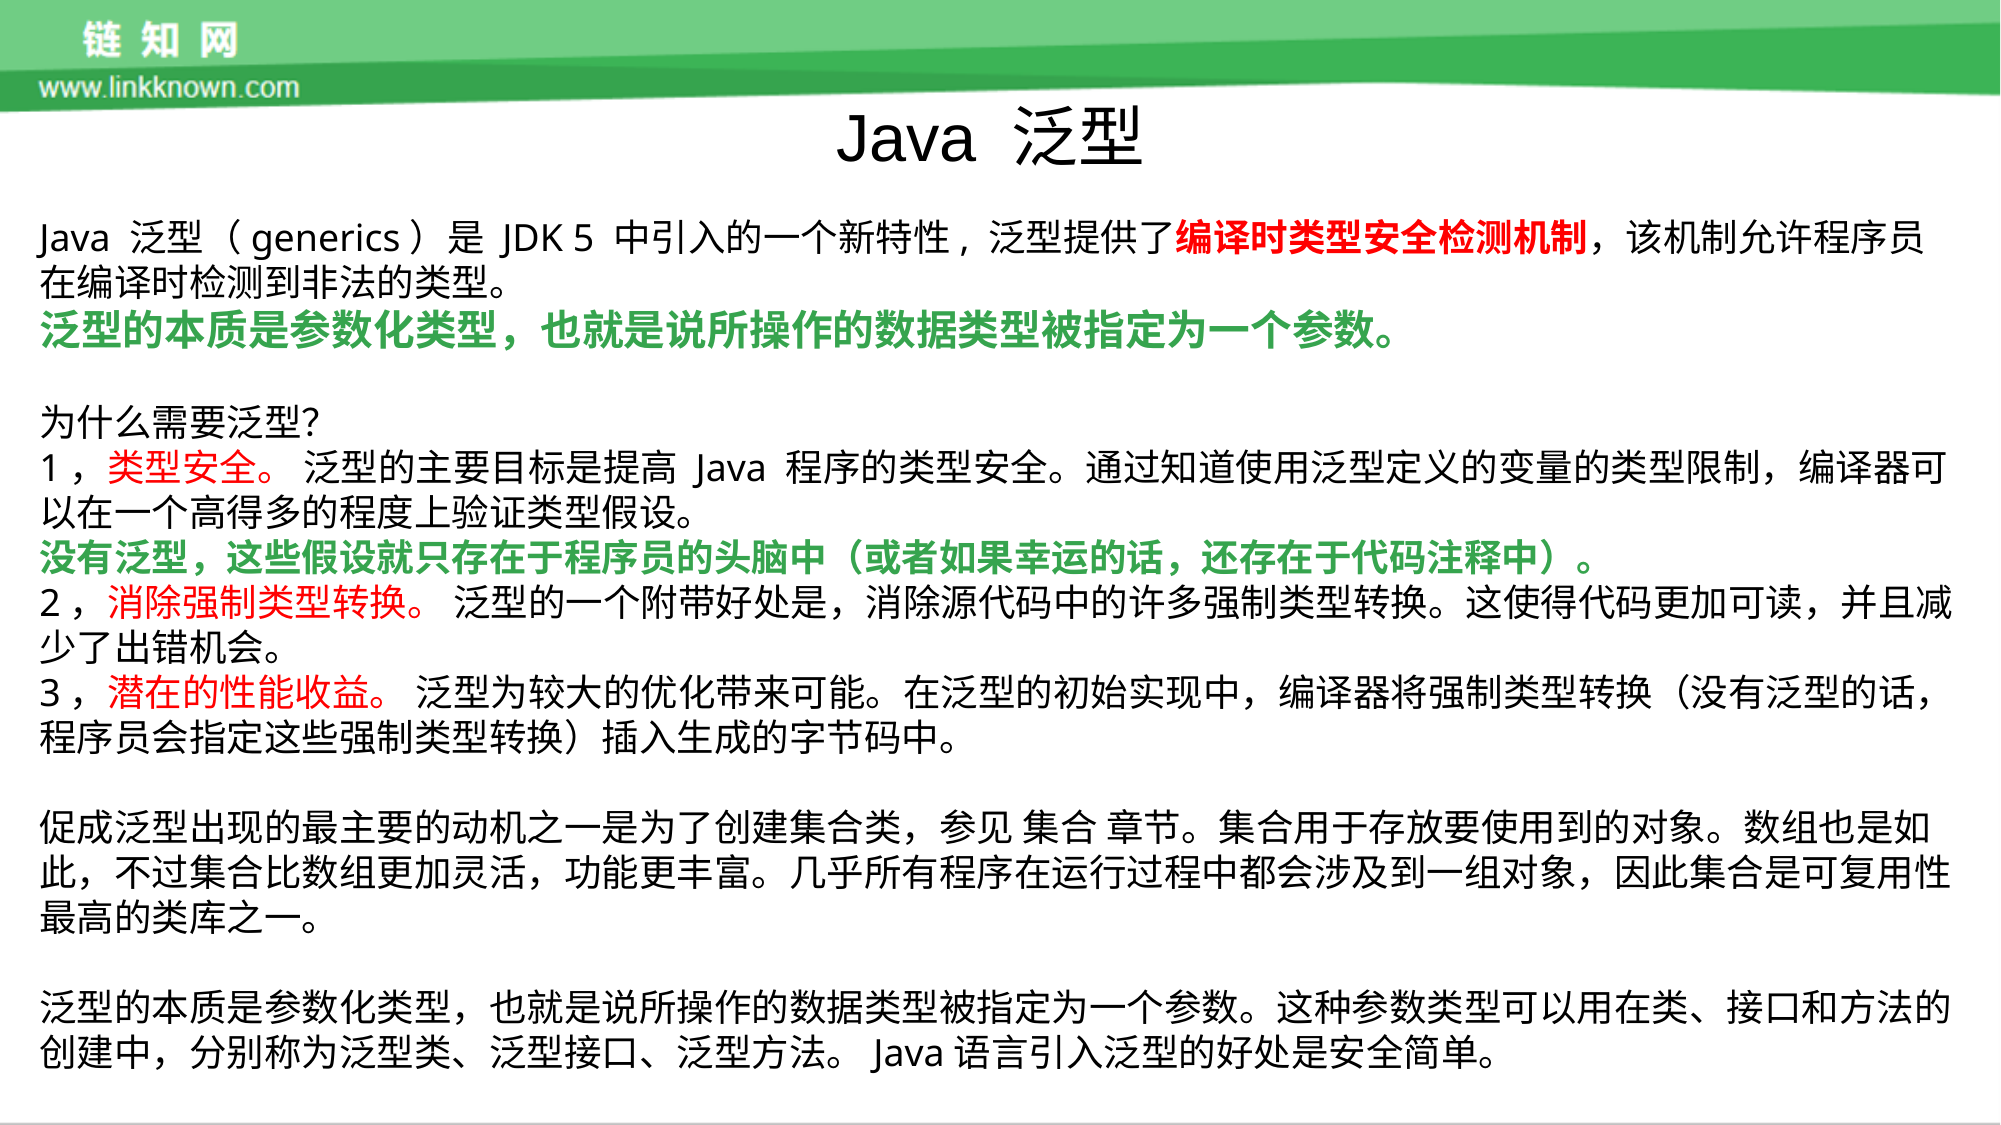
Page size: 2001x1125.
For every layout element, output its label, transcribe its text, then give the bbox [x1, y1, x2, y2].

text_box Java 泛型 [30, 87, 1951, 183]
picture [0, 0, 2001, 1125]
text_box Java 泛型（generics）是 JDK 5 中引入的一个新特性, 泛型提供了编译时类型安全检测机制，该机制允许程序员在编译时检测到非法的类型。 泛型的本质是参数化类型，也就是说所操作的数据类型被指定为一个参数。 为什么需要泛型？ 1，类型安全。 泛型的主要目标是提高 Java 程序的类型安全。通过知道使用泛型定义的变量的类型限制，编译器可以在一个高得多的程度上验证类型假设。 没有泛型，这些假设就只存在于程序员的头脑中（或者如果幸运的话，还存在于代码注释中）。 2，消除强制类型转换。 泛型的一个附带好处是，消除源代码中的许多强制类型转换。这使得代码更加可读，并且减少了出错机会。 3，潜在的性能收益。 泛型为较大的优化带来可能。在泛型的初始实现中，编译器将强制类型转换（没有泛型的话，程序员会指定这些强制类型转换）插入生成的字节码中。 促成泛型出现的最主要的动机之一是为了创建集合类，参见 集合 章节。集合用于存放要使用到的对象。数组也是如此，不过集合比数组更加灵活，功能更丰富。几乎所有程序在运行过程中都会涉及到一组对象，因此集合是可复用性最高的类库之一。 泛型的本质是参数化类型，也就是说所操作的数据类型被指定为一个参数。这种参数类型可以用在类、接口和方法的创建中，分别称为泛型类、泛型接口、泛型方法。Java语言引入泛型的好处是安全简单。 [24, 206, 1976, 1082]
